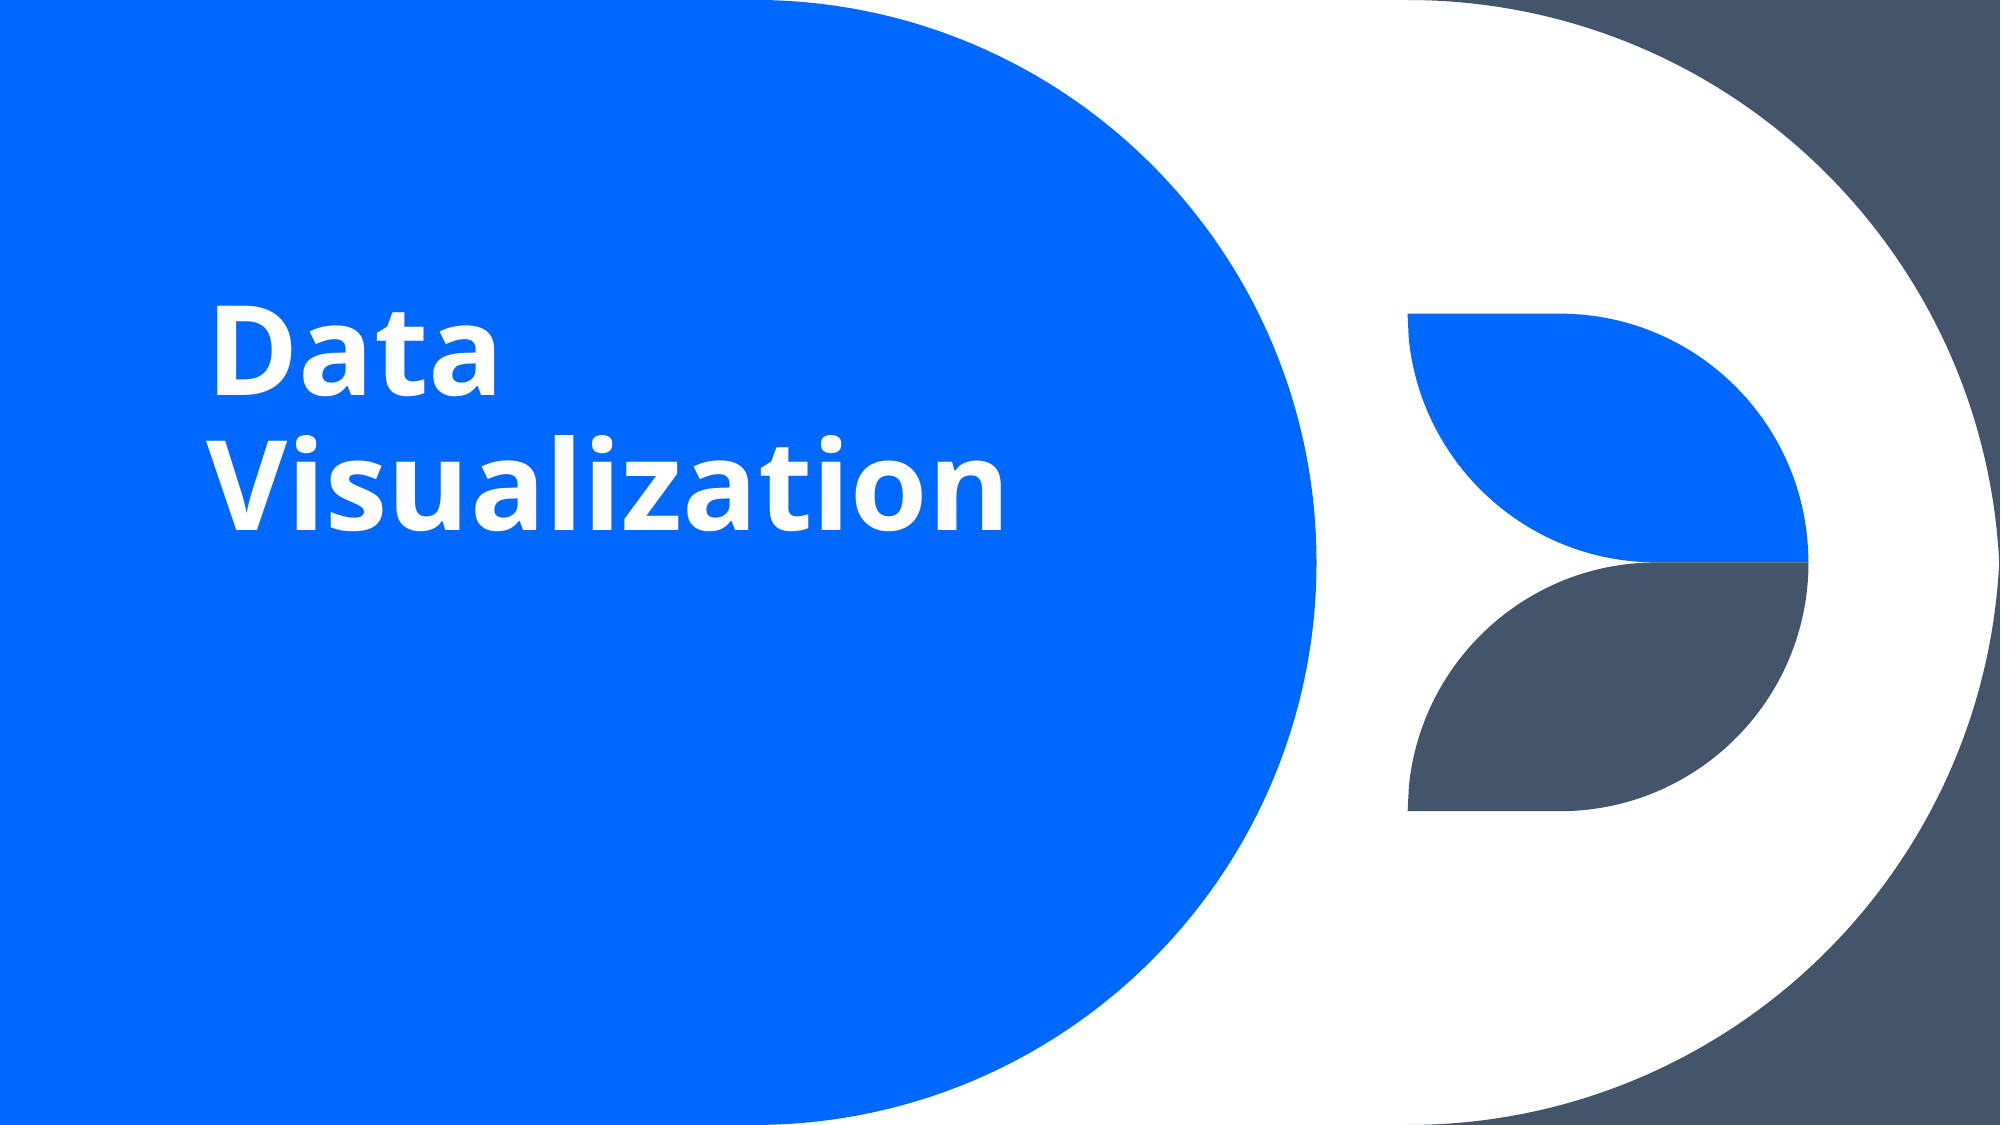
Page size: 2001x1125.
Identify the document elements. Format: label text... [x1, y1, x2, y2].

title Data Visualization [191, 173, 1217, 566]
